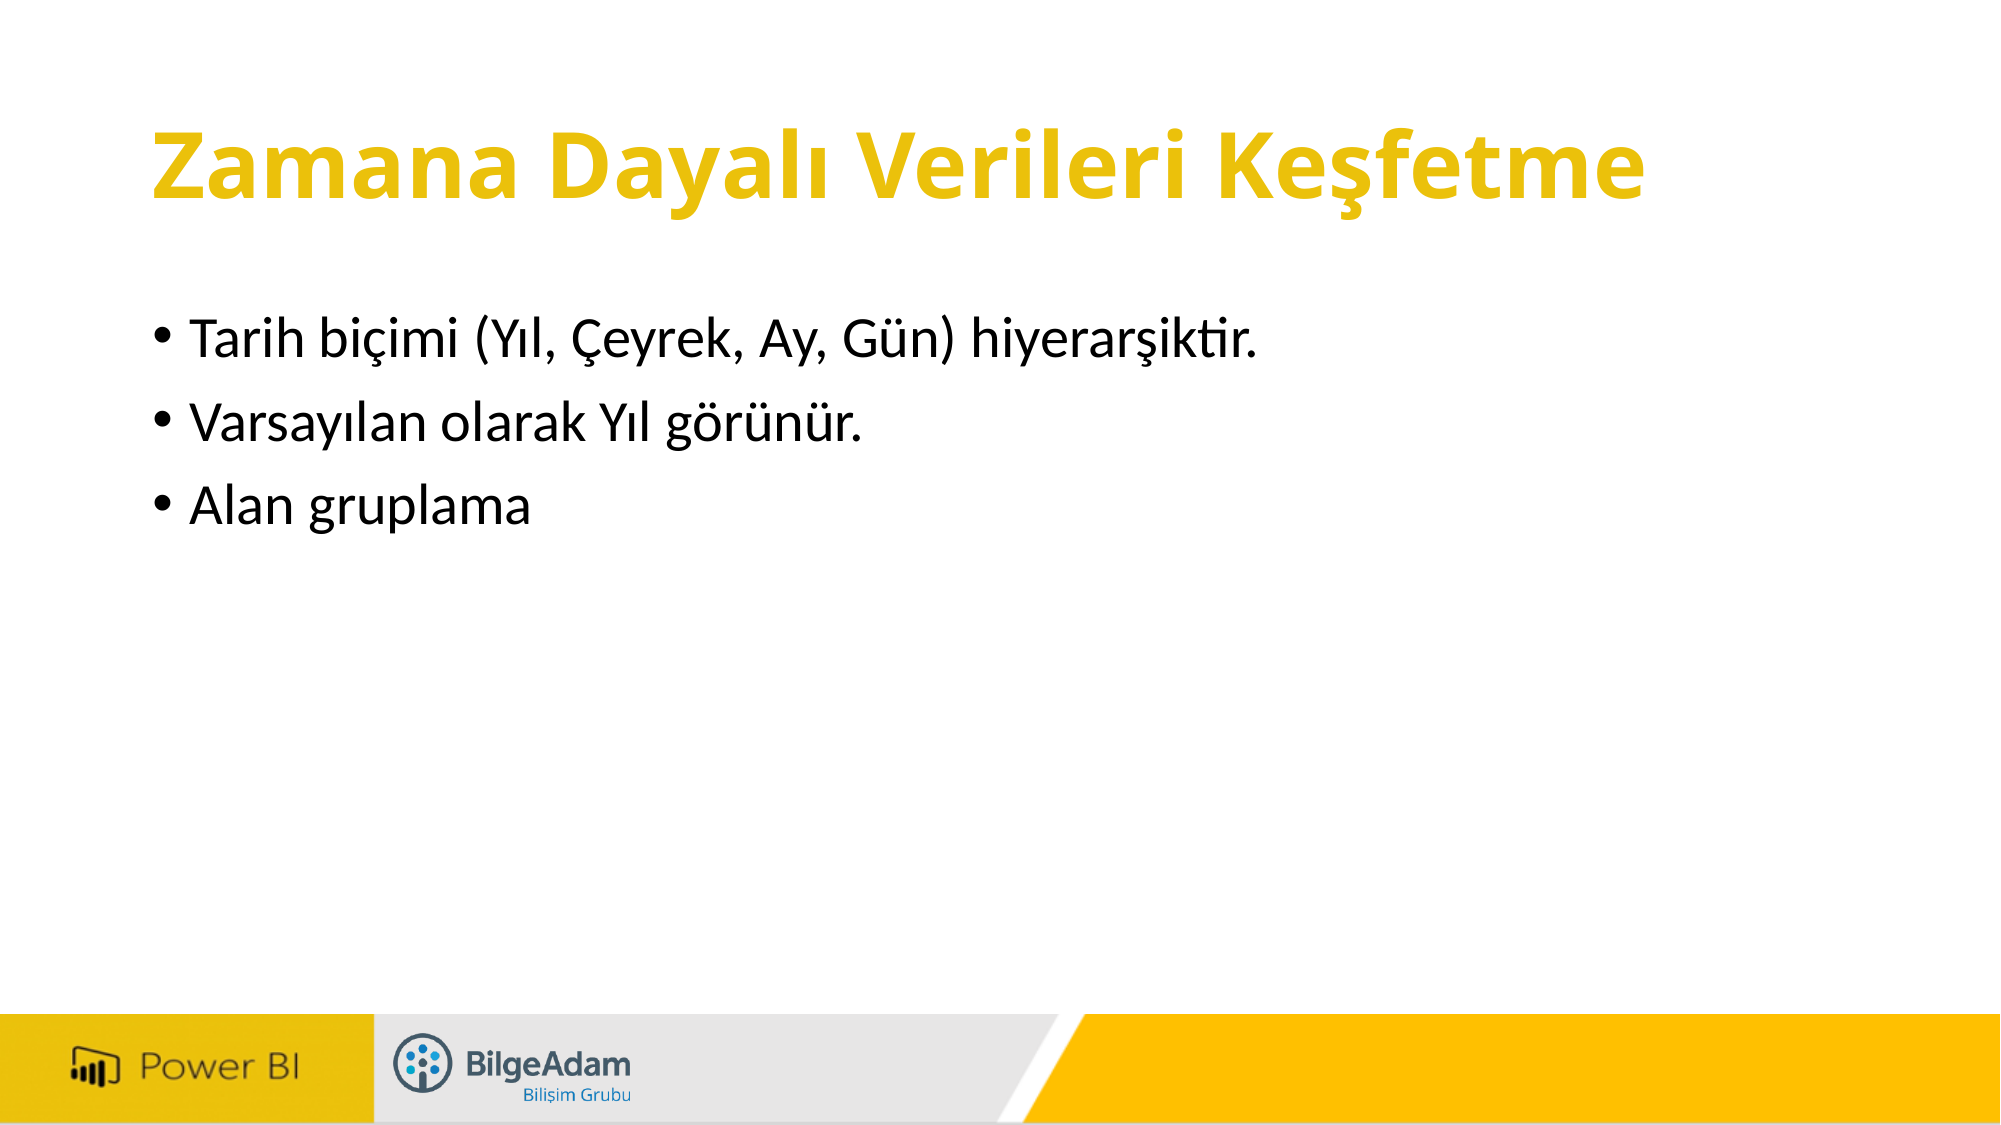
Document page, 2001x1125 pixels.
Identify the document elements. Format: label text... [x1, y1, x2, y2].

list Tarih biçimi (Yıl, Çeyrek, Ay, Gün) hiyerarşiktir. Varsayılan olarak Yıl görünür. Alan gruplama [137, 299, 1863, 993]
picture [0, 1014, 2000, 1125]
title Zamana Dayalı Verileri Keşfetme [137, 59, 1863, 278]
